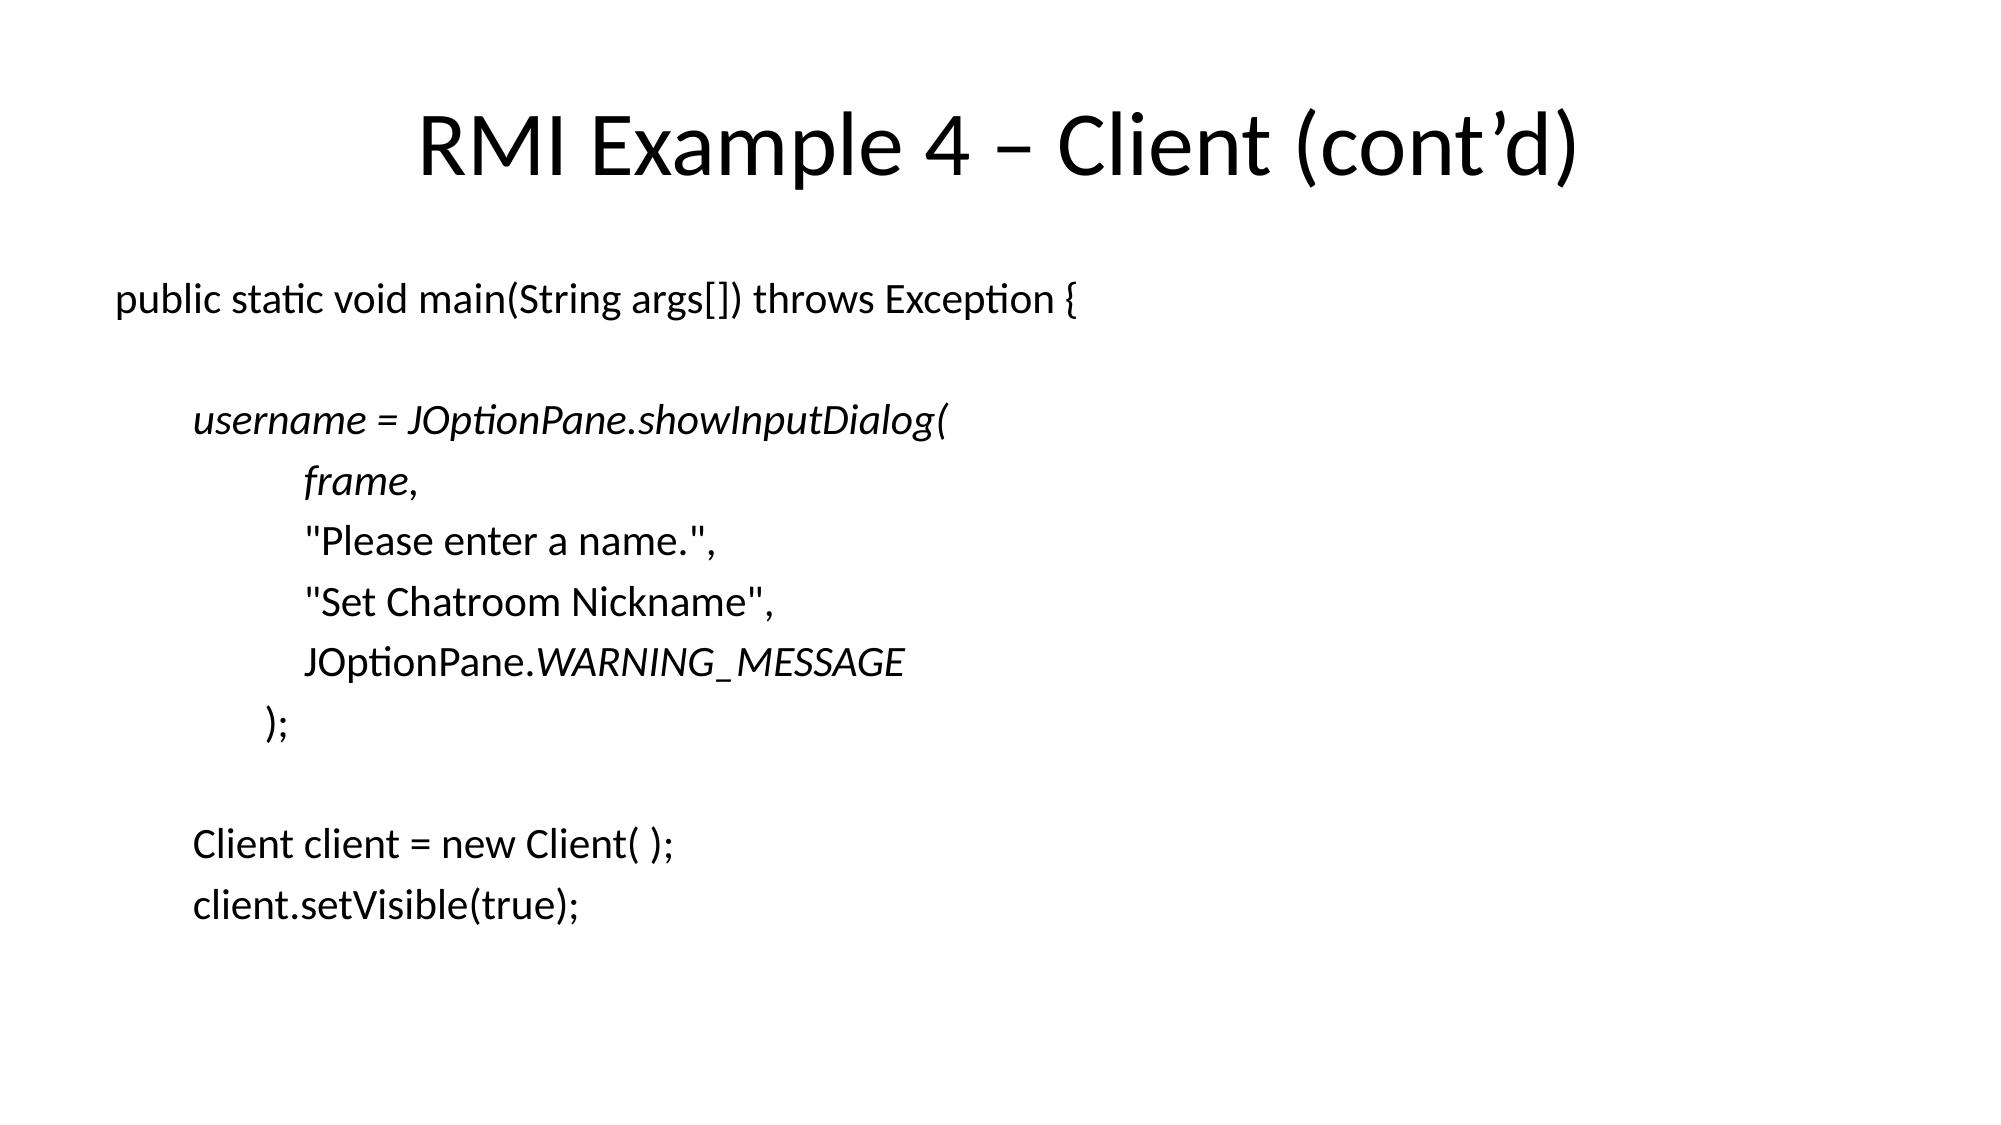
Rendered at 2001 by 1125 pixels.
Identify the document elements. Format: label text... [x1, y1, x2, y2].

title RMI Example 4 – Client (cont’d) [99, 45, 1900, 233]
list public static void main(String args[]) throws Exception { username = JOptionPane.showInputDialog( frame, "Please enter a name.", "Set Chatroom Nickname", JOptionPane.WARNING_MESSAGE ); Client client = new Client( ); client.setVisible(true); [99, 262, 1900, 1005]
